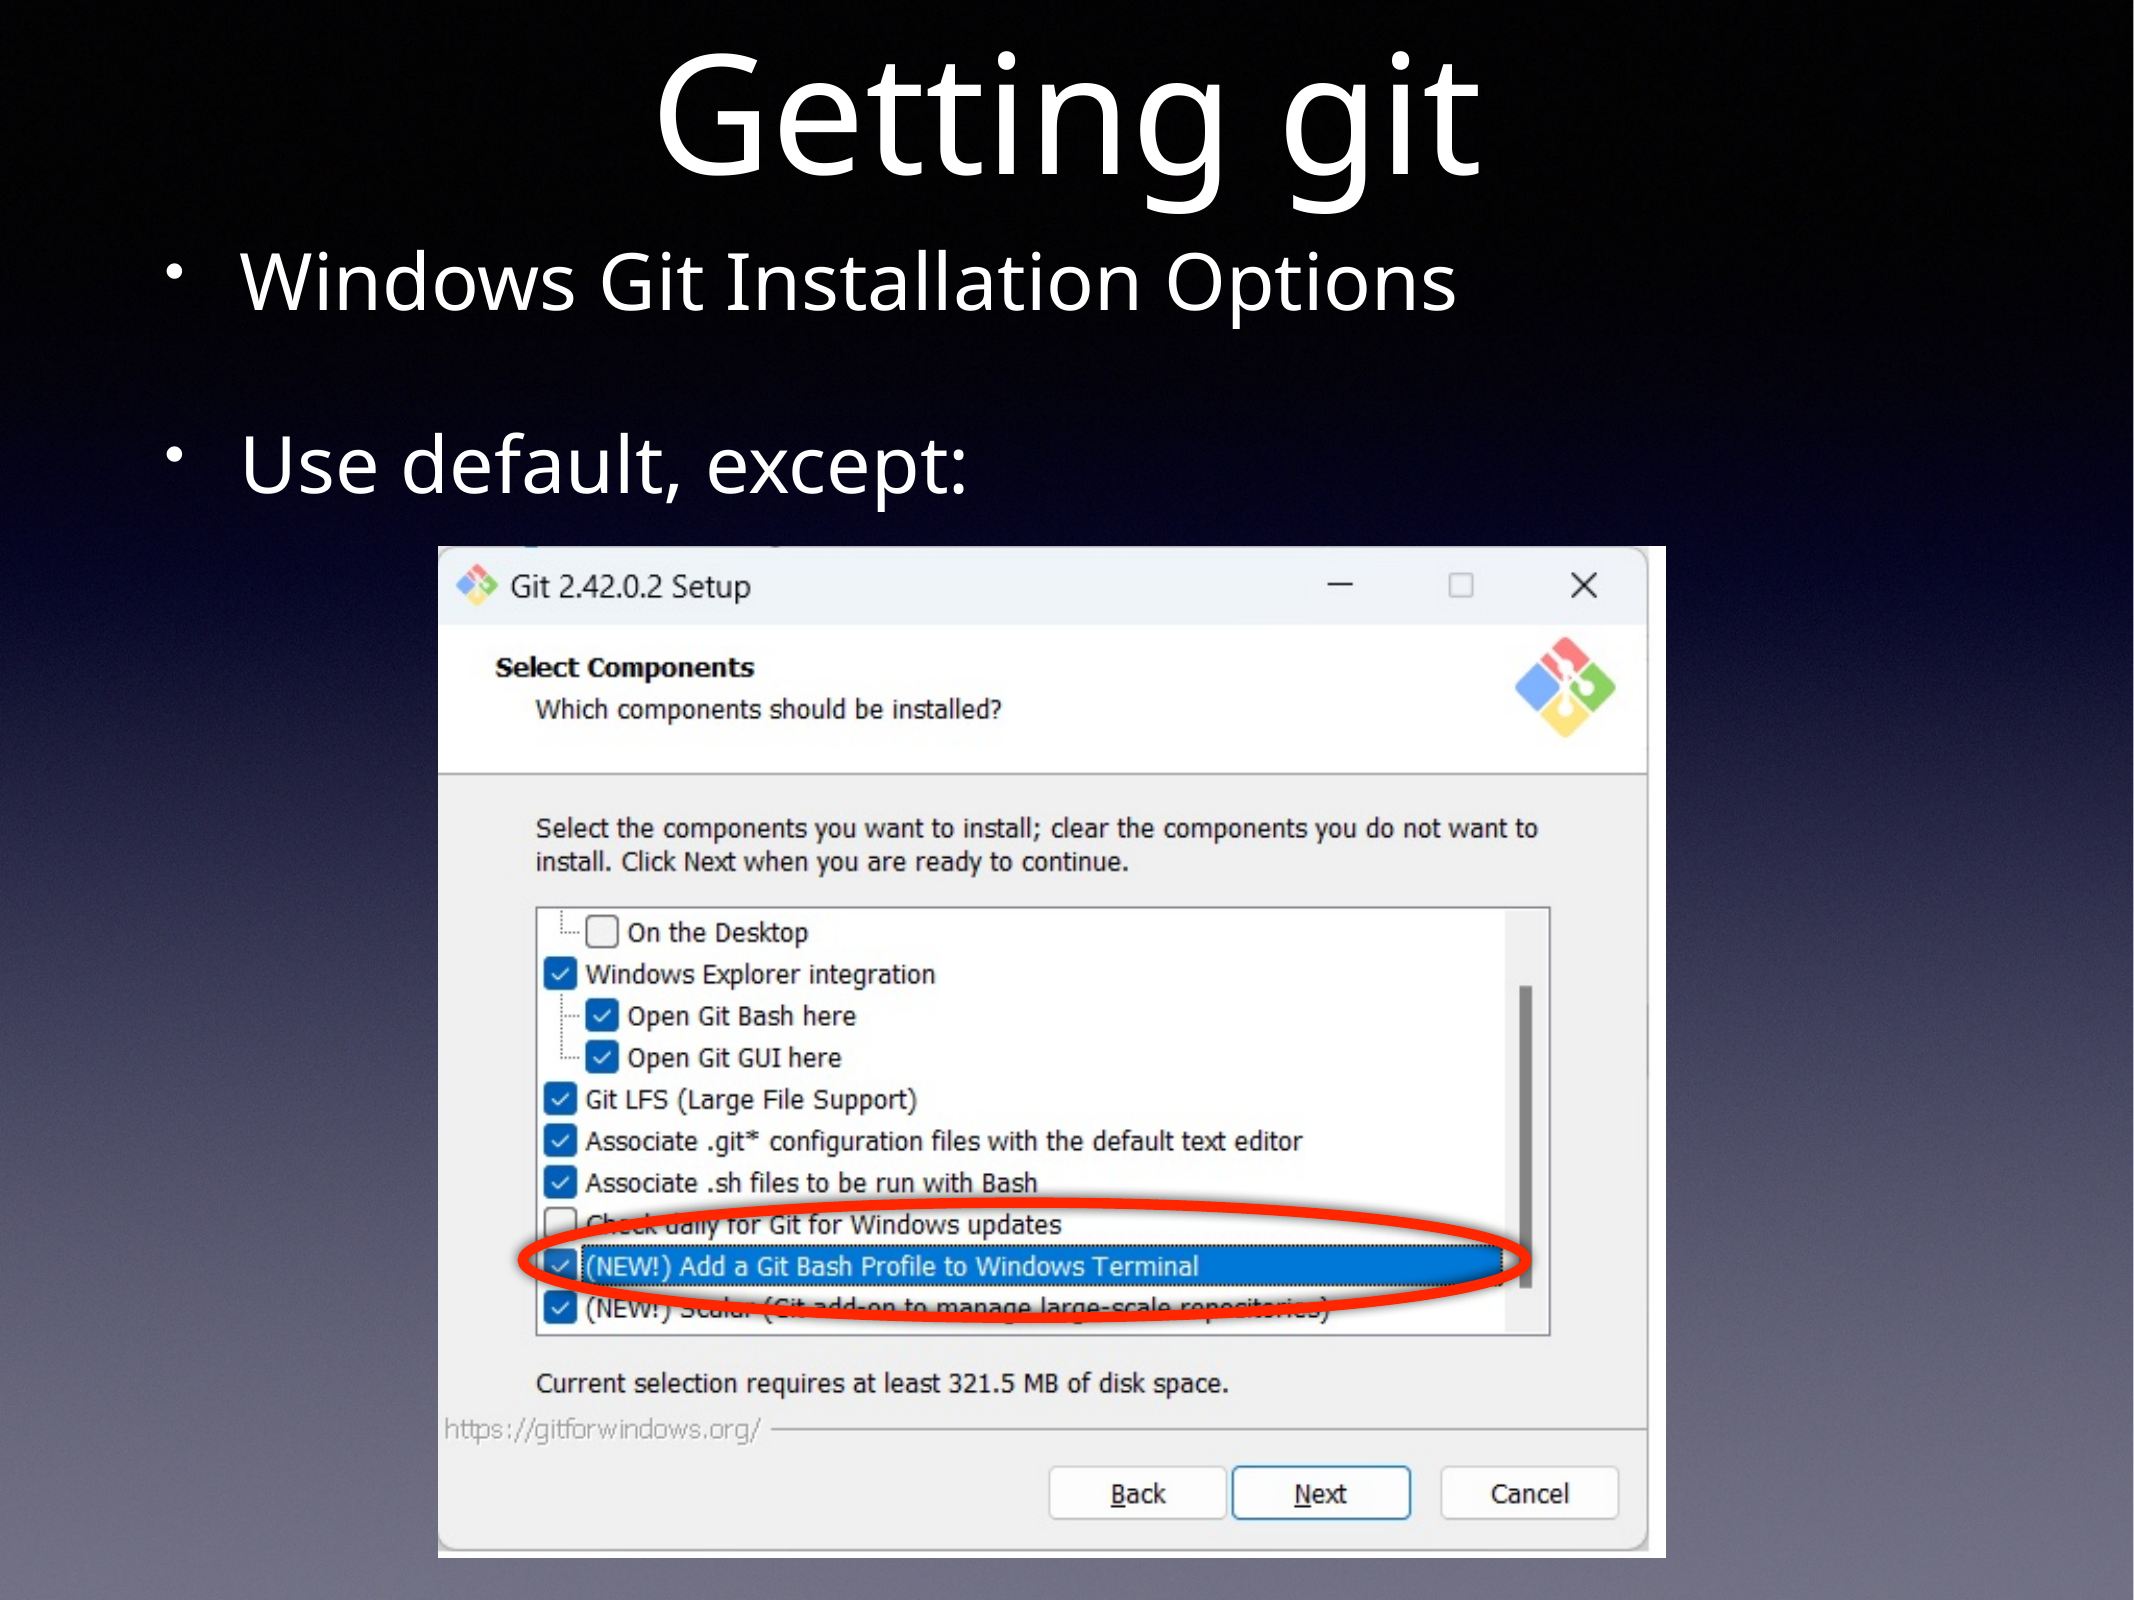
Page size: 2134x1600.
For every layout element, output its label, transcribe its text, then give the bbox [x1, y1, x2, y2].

title Getting git [155, 0, 1978, 161]
picture [0, 0, 2134, 1600]
list Windows Git Installation Options Use default, except: [155, 161, 1978, 579]
